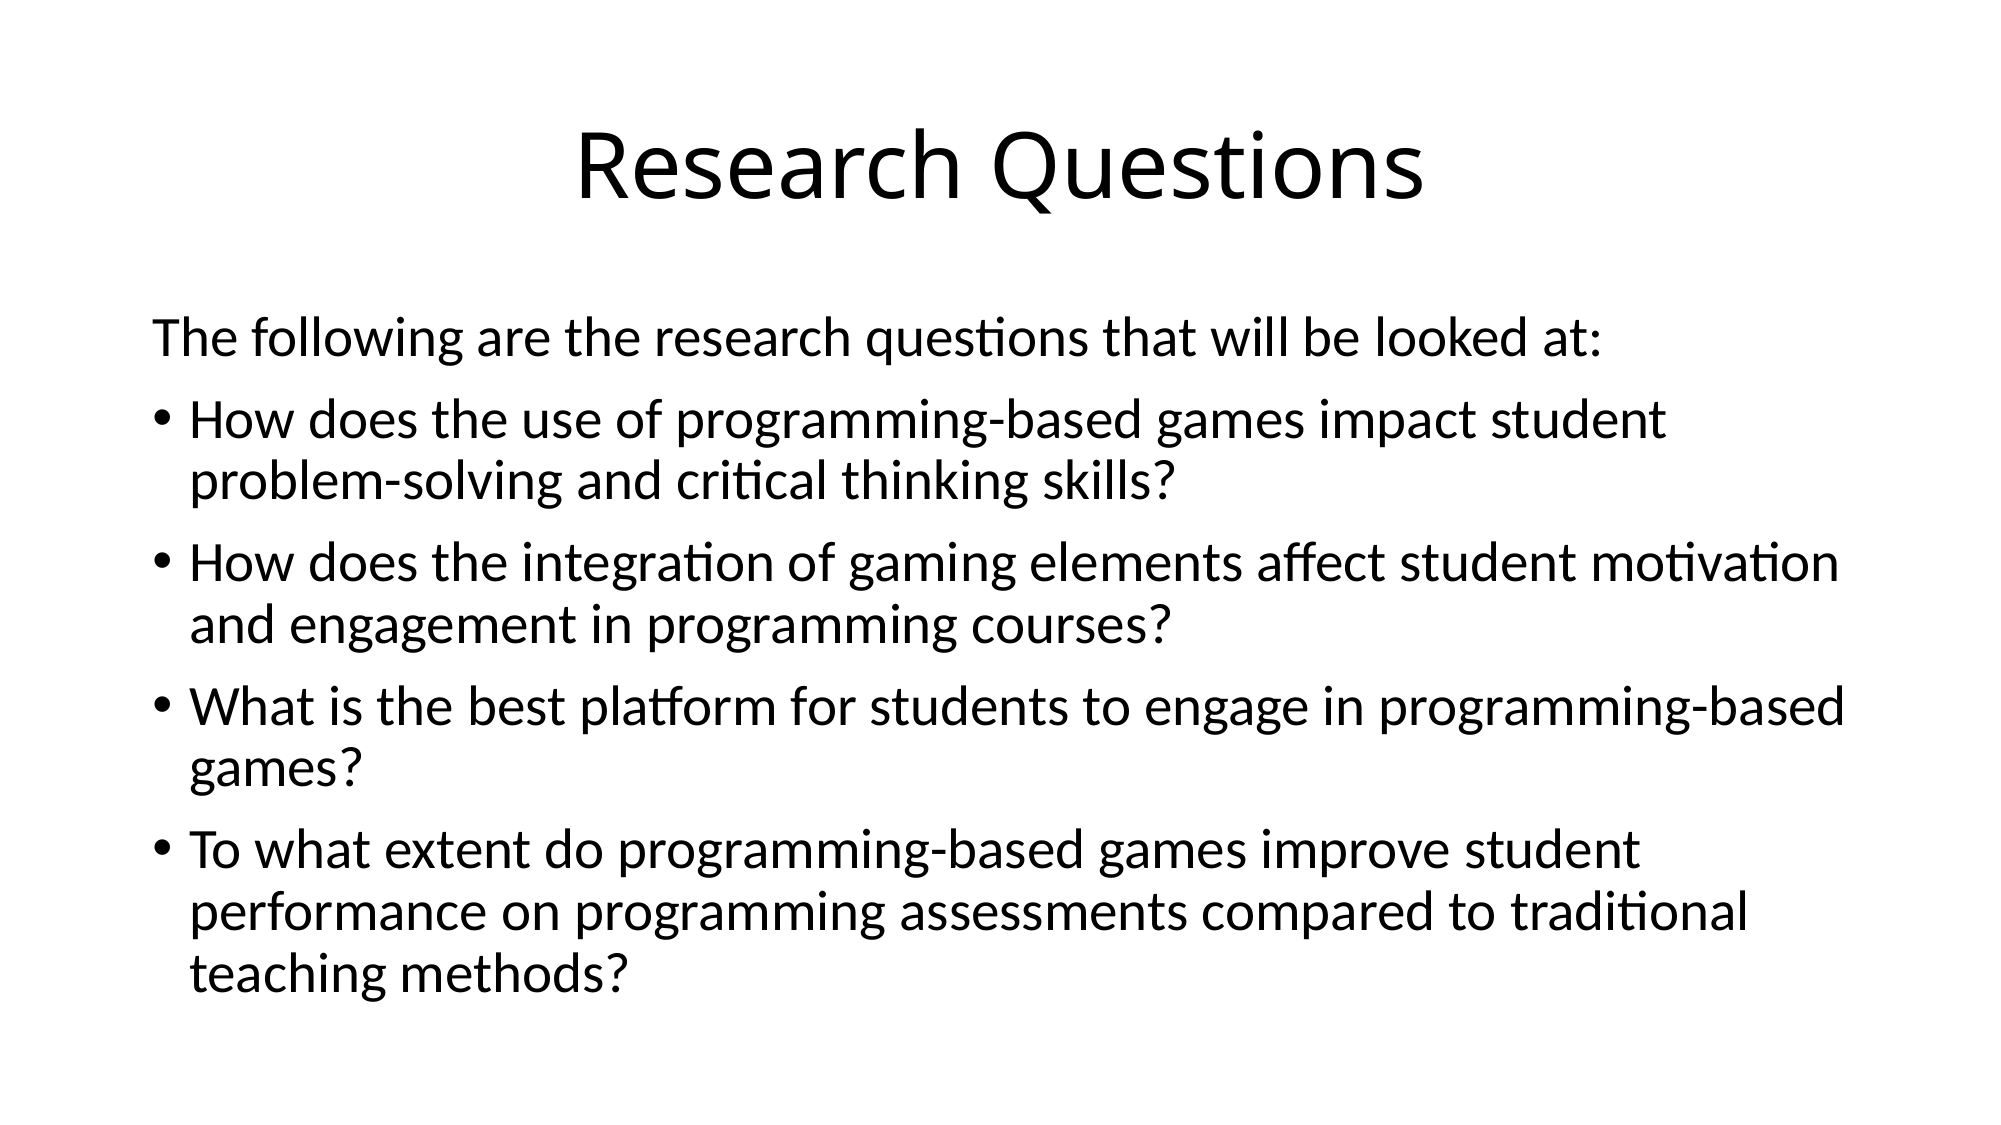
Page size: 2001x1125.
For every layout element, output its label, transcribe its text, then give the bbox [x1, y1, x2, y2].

title Research Questions [137, 59, 1863, 278]
list The following are the research questions that will be looked at: How does the use of programming-based games impact student problem-solving and critical thinking skills? How does the integration of gaming elements affect student motivation and engagement in programming courses? What is the best platform for students to engage in programming-based games? To what extent do programming-based games improve student performance on programming assessments compared to traditional teaching methods? [137, 299, 1863, 1014]
